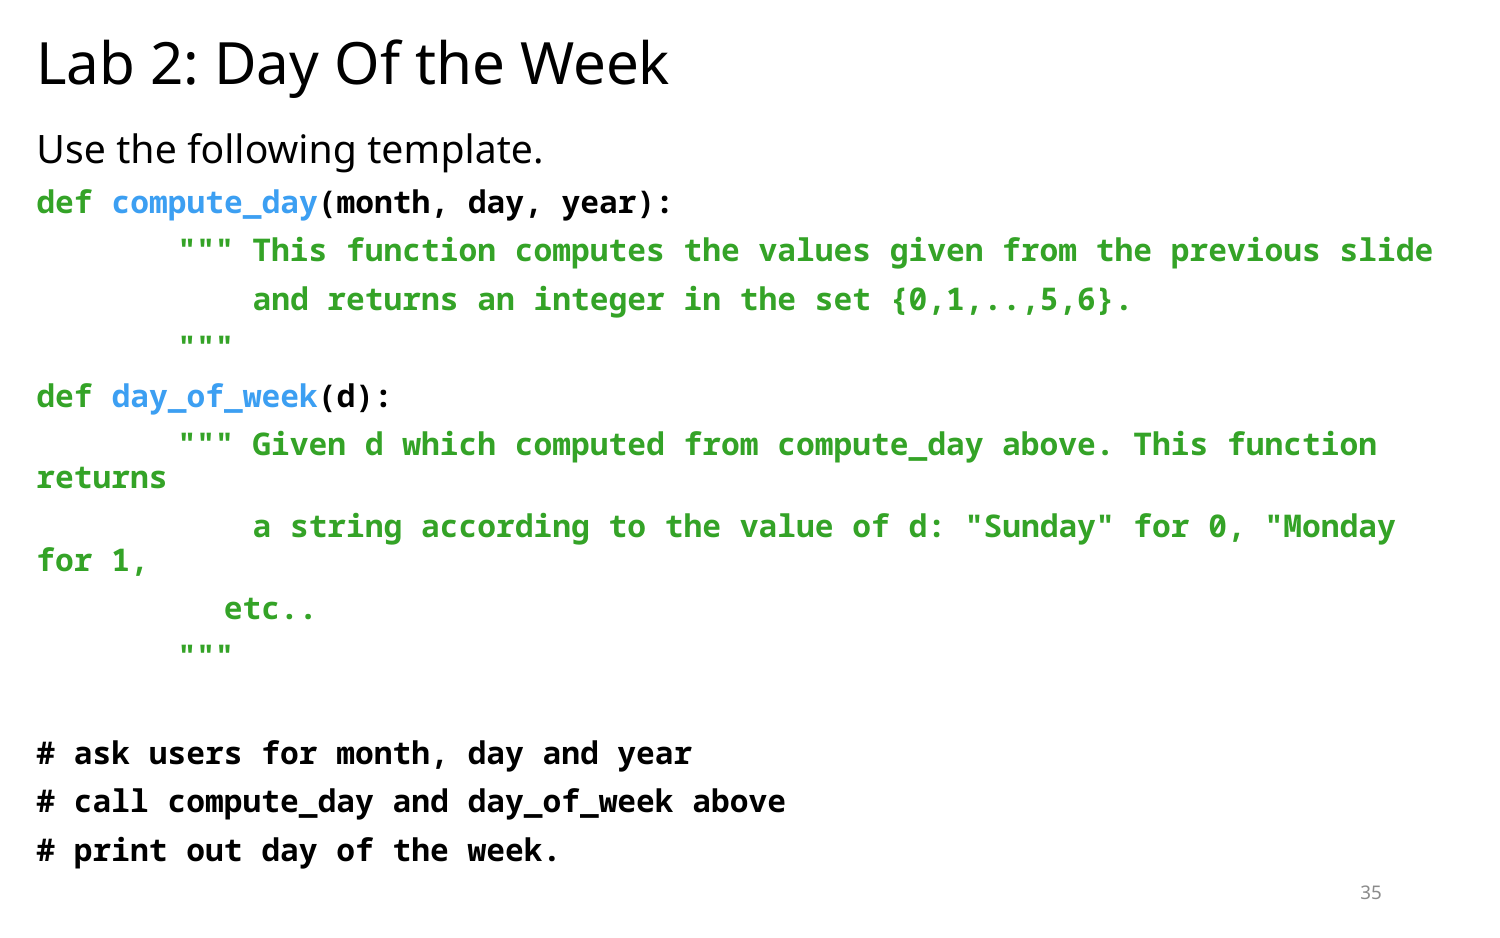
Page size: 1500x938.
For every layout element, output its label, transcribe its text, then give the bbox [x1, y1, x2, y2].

list Use the following template. def compute_day(month, day, year): """ This function computes the values given from the previous slide and returns an integer in the set {0,1,..,5,6}. """ def day_of_week(d): """ Given d which computed from compute_day above. This function returns a string according to the value of d: "Sunday" for 0, "Monday for 1, etc.. """ # ask users for month, day and year # call compute_day and day_of_week above # print out day of the week. [21, 122, 1479, 908]
slide_number 35 [1059, 868, 1397, 919]
title Lab 2: Day Of the Week [21, 9, 1179, 122]
